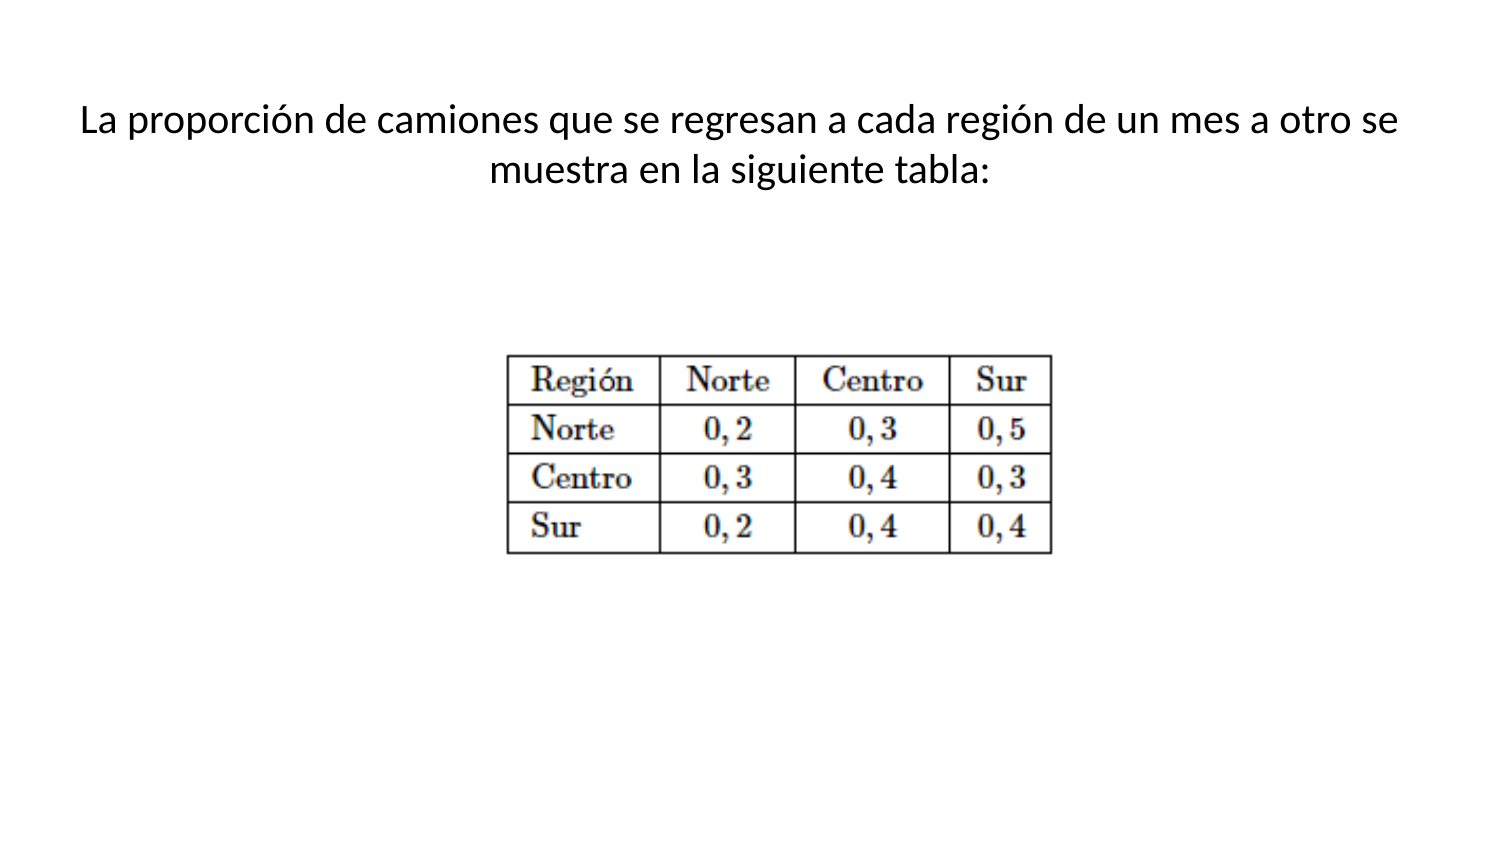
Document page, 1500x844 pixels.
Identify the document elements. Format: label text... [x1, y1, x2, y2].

title La proporción de camiones que se regresan a cada región de un mes a otro se muestra en la siguiente tabla: [55, 33, 1425, 200]
picture [501, 344, 1059, 561]
